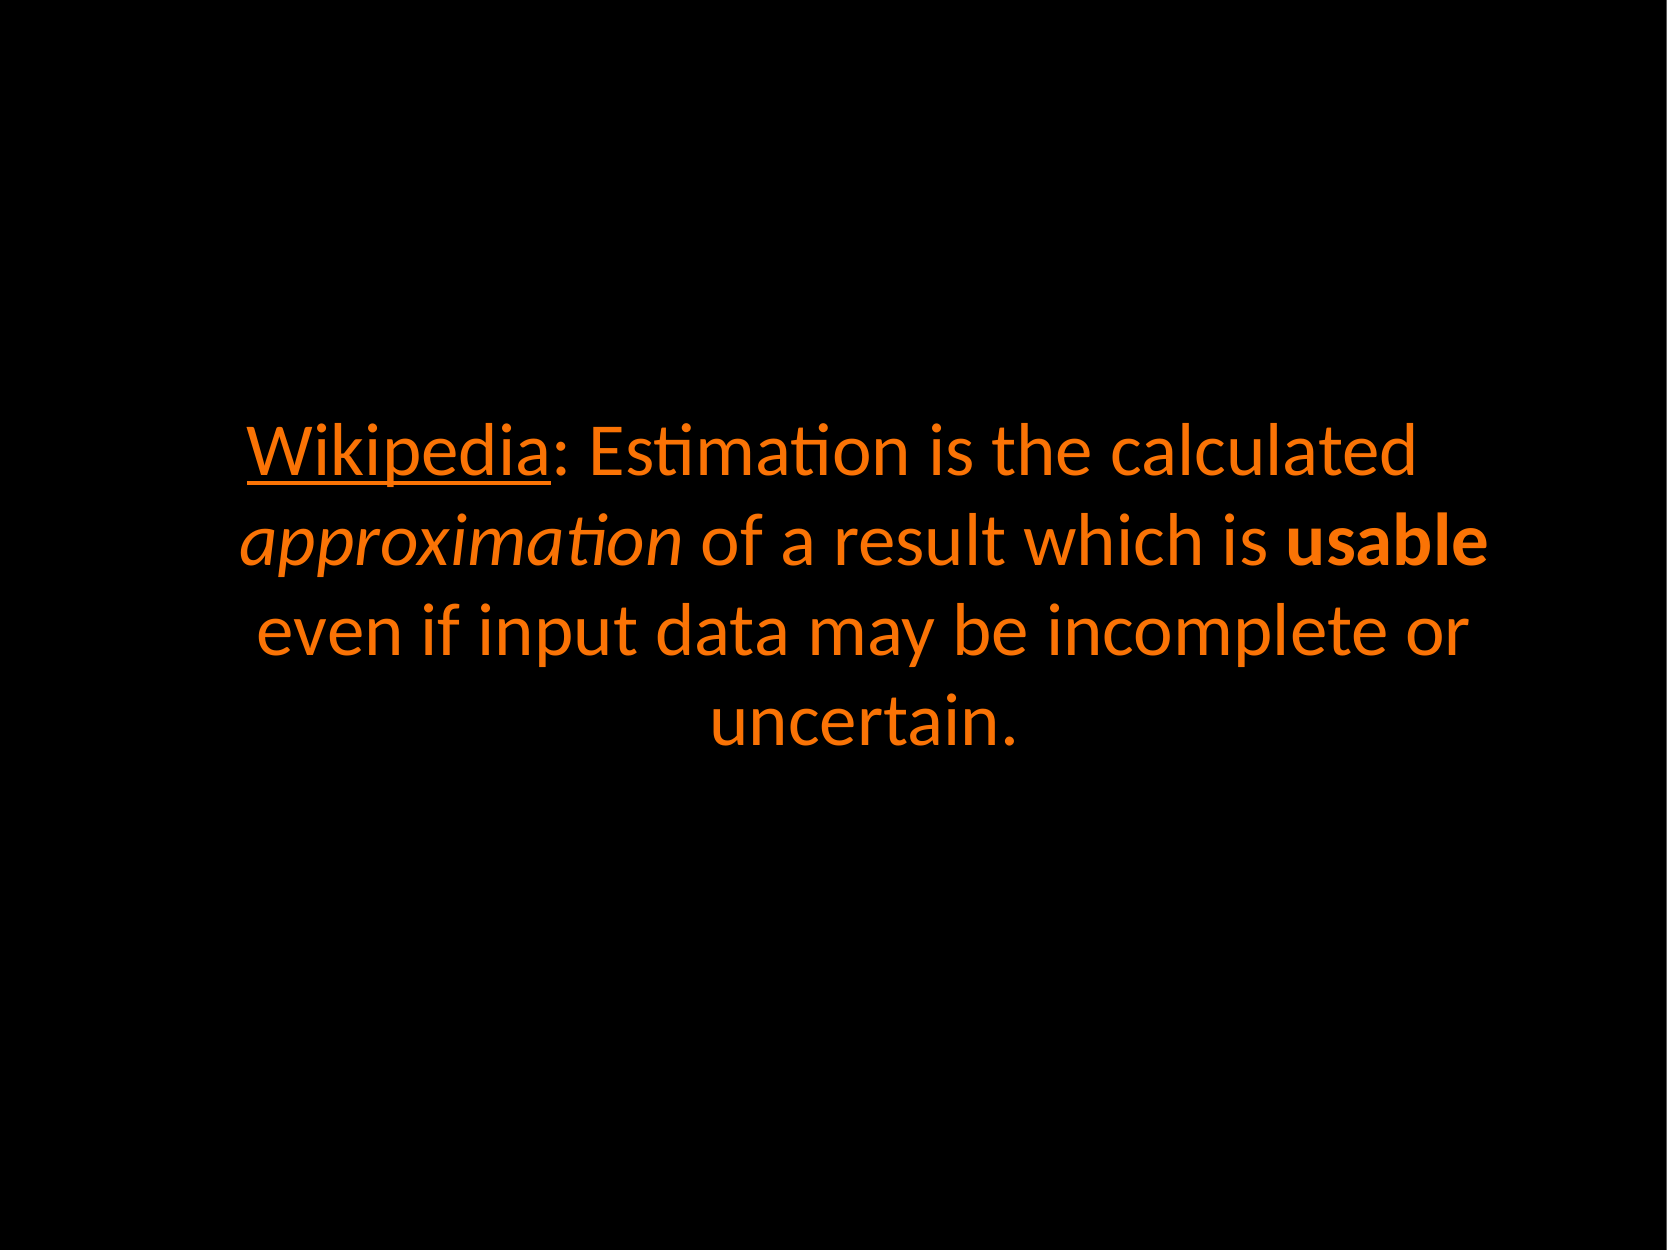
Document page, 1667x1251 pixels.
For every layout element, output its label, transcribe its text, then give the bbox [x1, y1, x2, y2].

list Wikipedia: Estimation is the calculated approximation of a result which is usable even if input data may be incomplete or uncertain. [83, 150, 1584, 1117]
